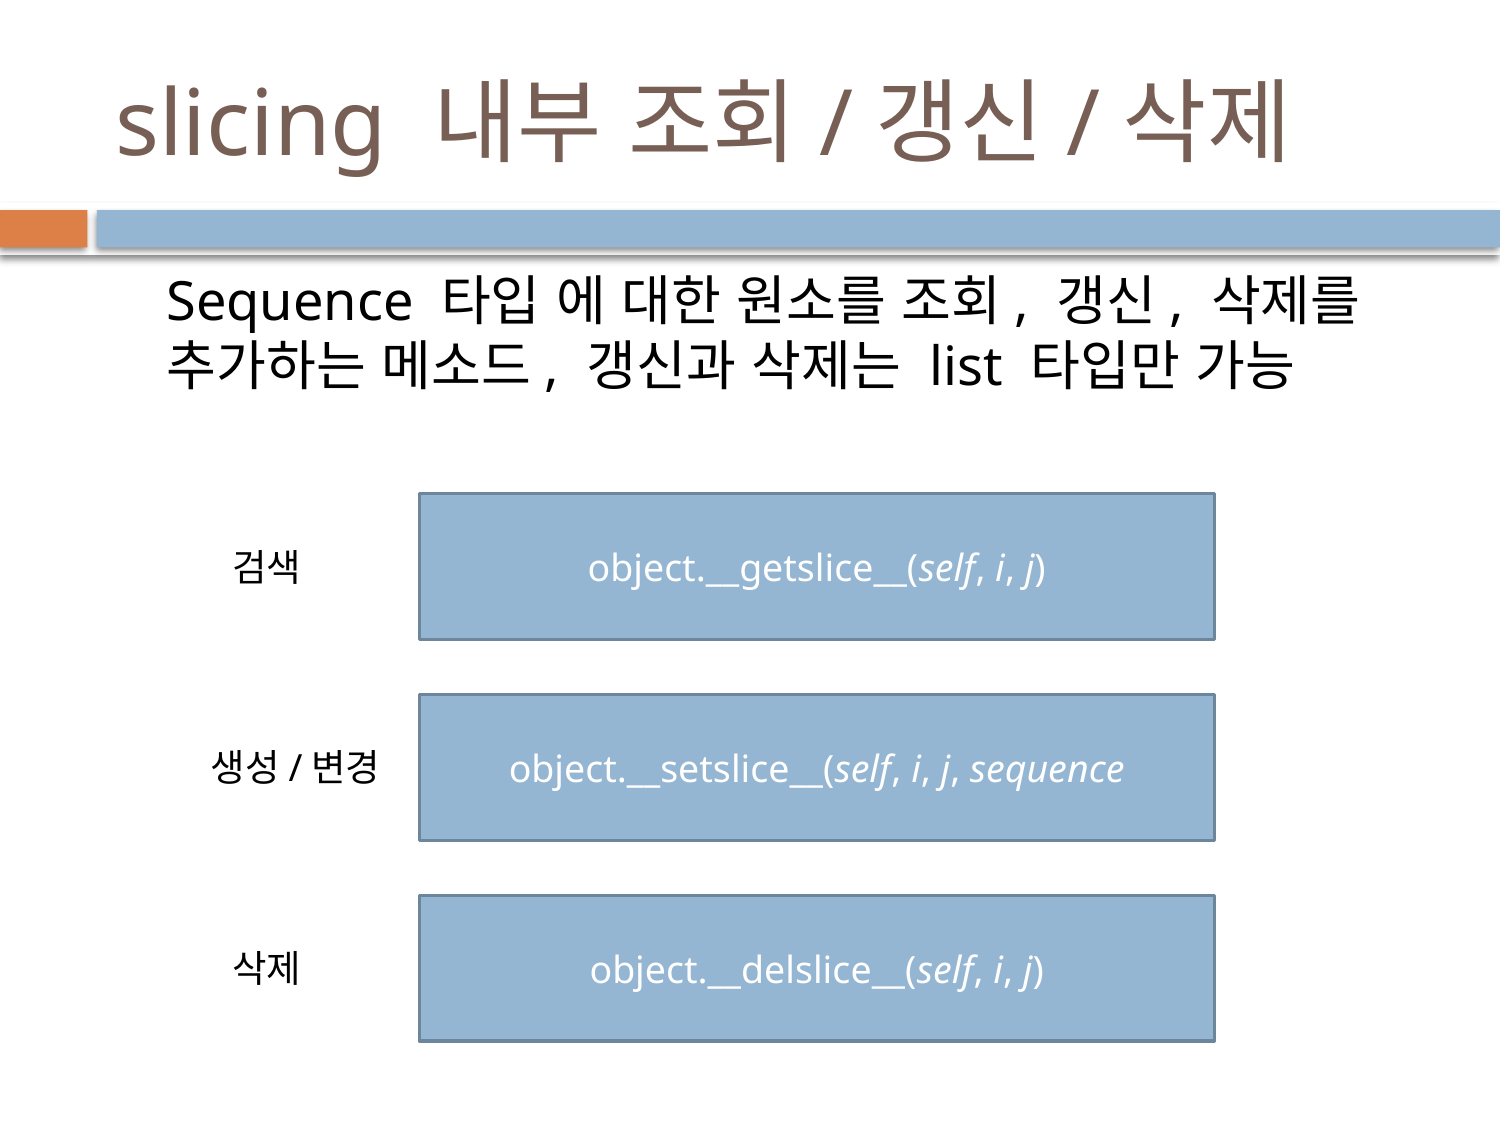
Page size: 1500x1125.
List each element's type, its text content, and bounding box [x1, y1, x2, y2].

text_box object.__getslice__(self, i, j) [418, 492, 1216, 641]
text_box 생성/변경 [195, 737, 396, 797]
text_box object.__setslice__(self, i, j, sequence [418, 693, 1216, 842]
list Sequence 타입 에 대한 원소를 조회, 갱신, 삭제를 추가하는 메소드, 갱신과 삭제는 list 타입만 가능 [76, 259, 1427, 409]
title slicing 내부 조회/갱신/삭제 [100, 37, 1438, 200]
text_box 검색 [217, 536, 317, 596]
text_box 삭제 [217, 937, 317, 998]
text_box object.__delslice__(self, i, j) [418, 894, 1216, 1043]
